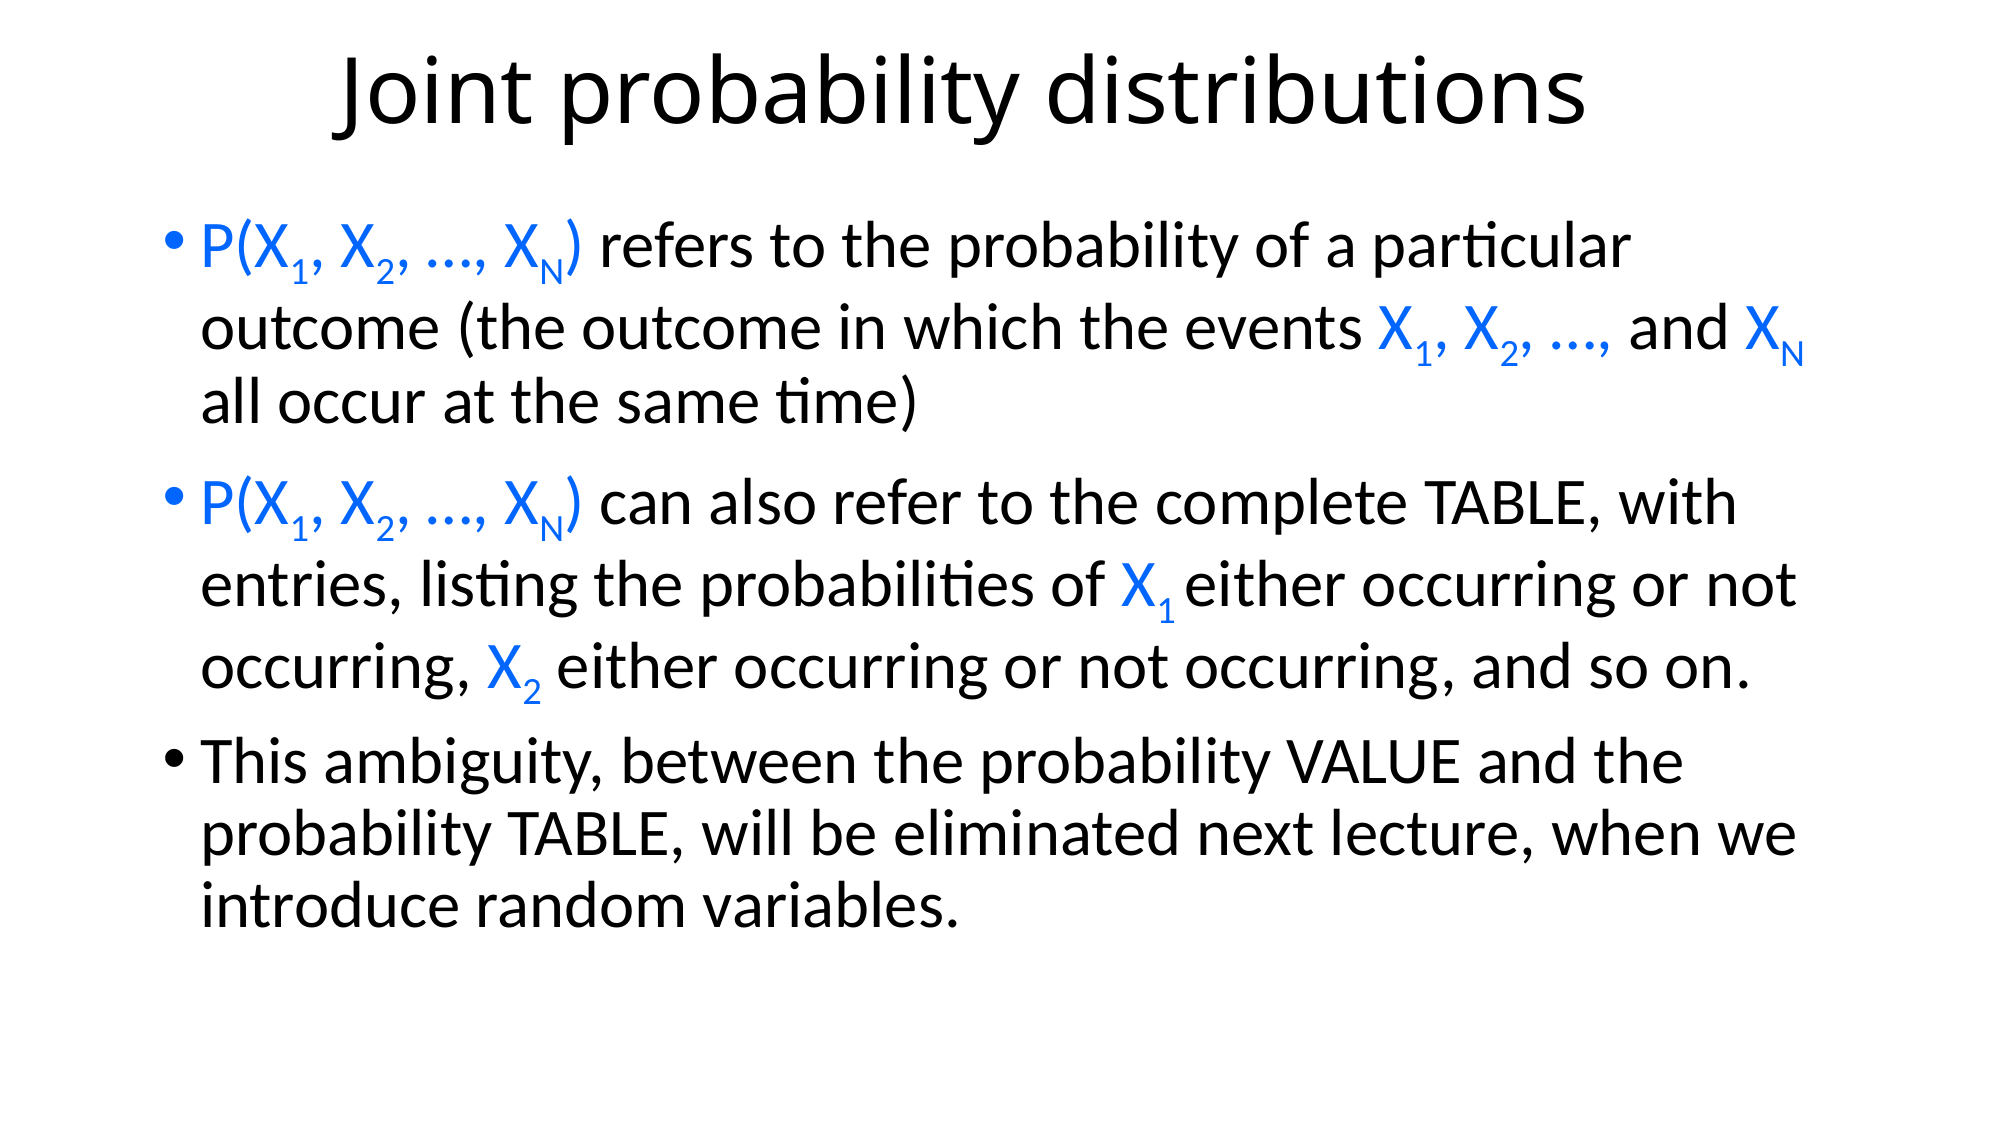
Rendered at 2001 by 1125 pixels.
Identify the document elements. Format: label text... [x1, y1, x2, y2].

title Joint probability distributions [324, 0, 1675, 188]
